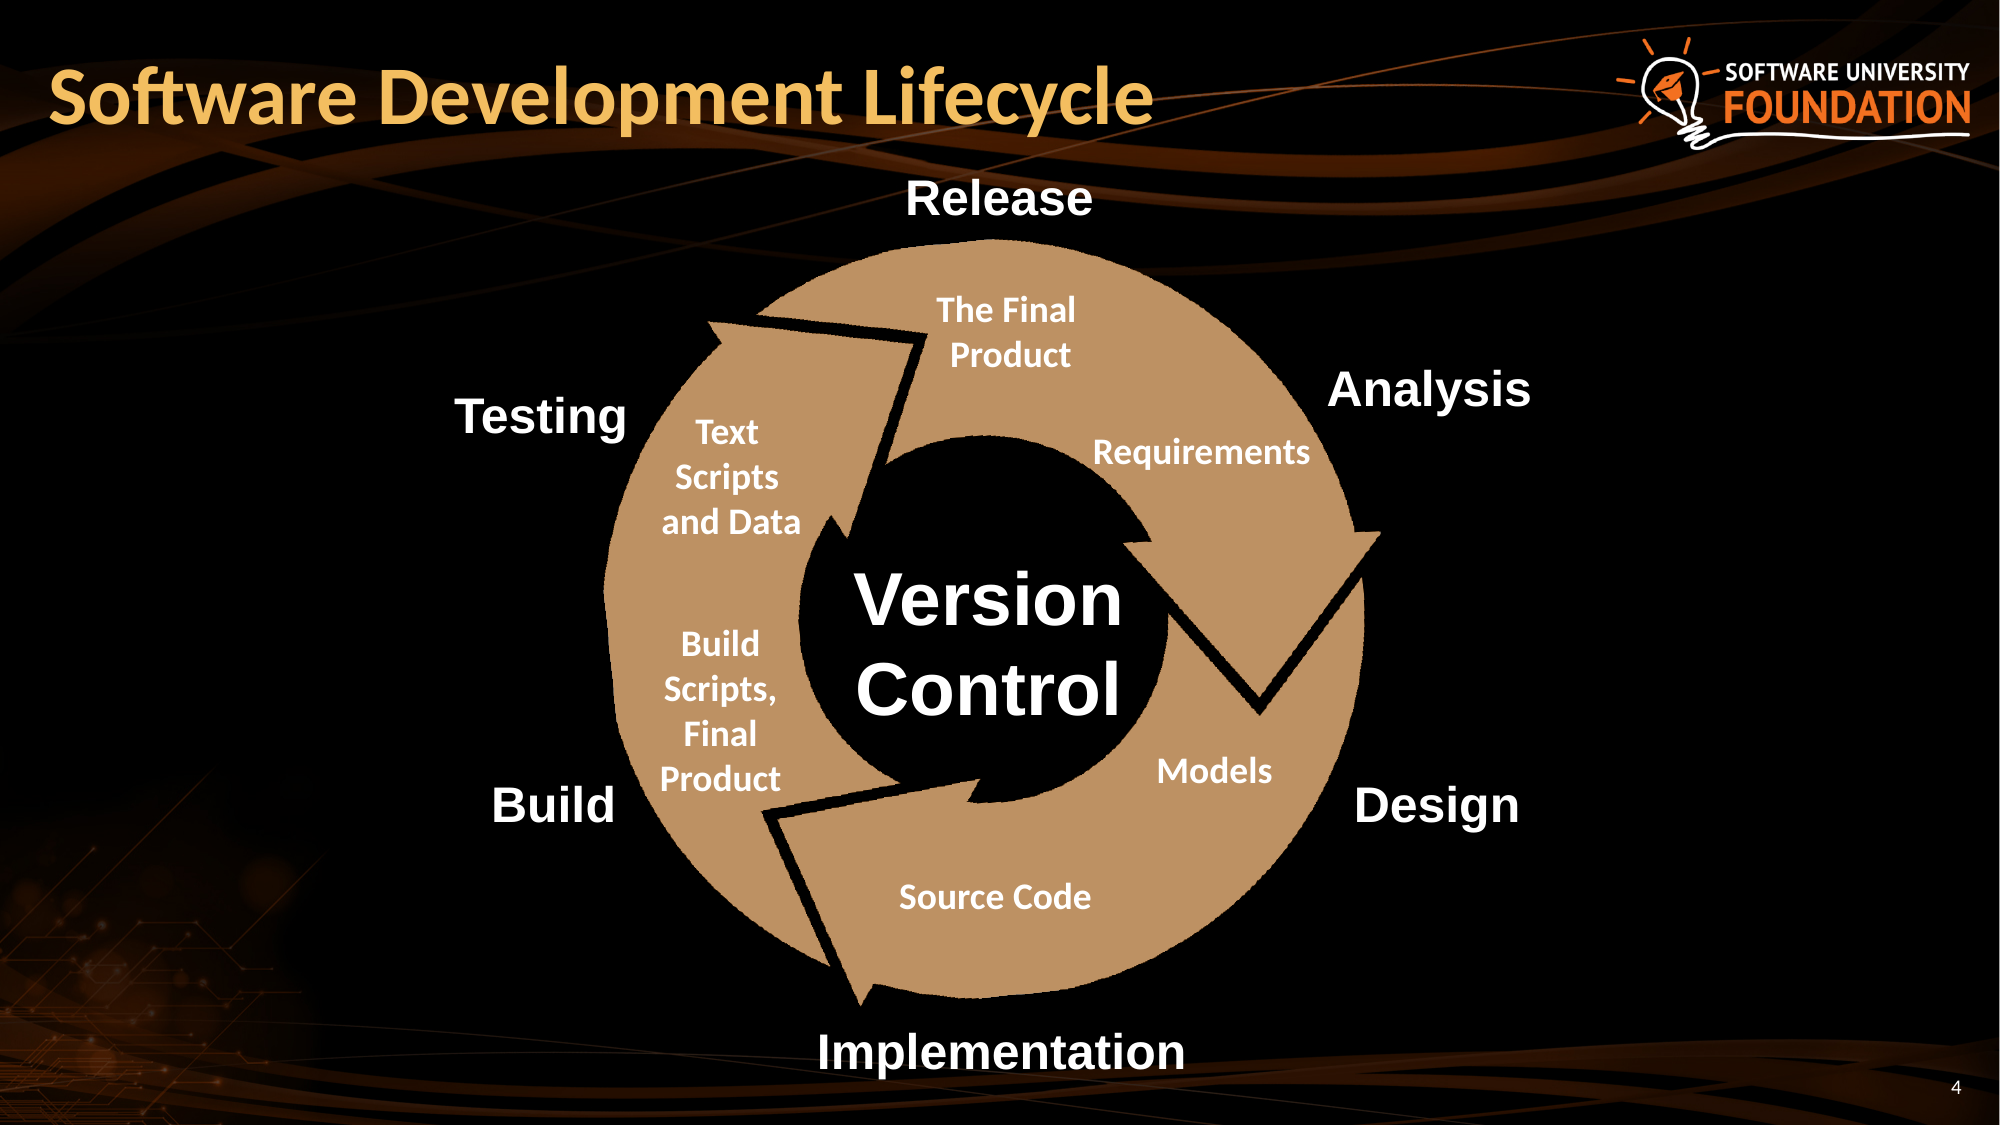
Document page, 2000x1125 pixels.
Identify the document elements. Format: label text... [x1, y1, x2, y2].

text_box Release [890, 189, 1112, 225]
slide_number ‹#› [1897, 1070, 1968, 1103]
picture [0, 0, 2000, 1125]
text_box Design [1379, 764, 1538, 840]
text_box Analysis [1379, 349, 1550, 425]
text_box Build [474, 764, 614, 840]
title Software Development Lifecycle [30, 6, 1602, 189]
text_box Implementation [800, 1015, 1204, 1087]
text_box Testing [437, 375, 614, 451]
